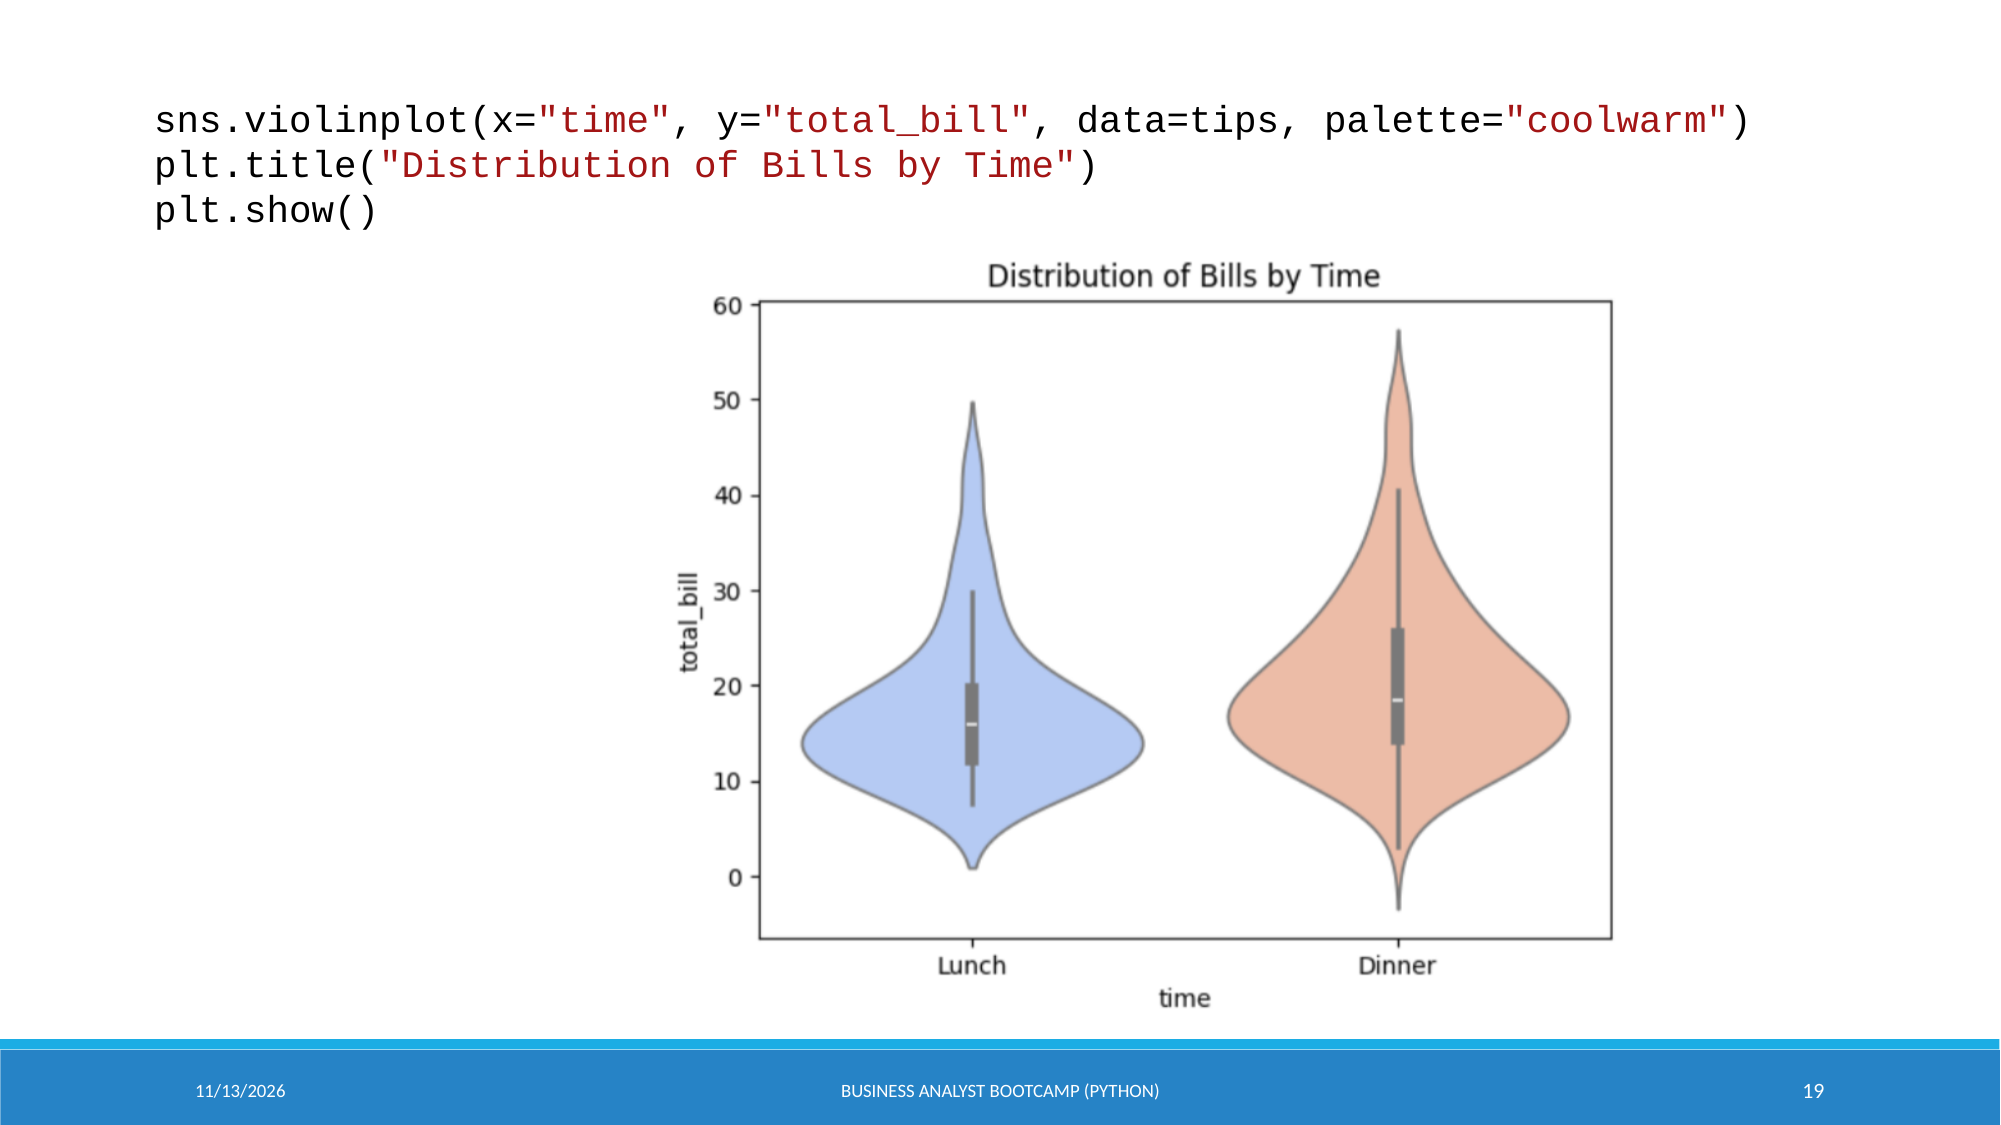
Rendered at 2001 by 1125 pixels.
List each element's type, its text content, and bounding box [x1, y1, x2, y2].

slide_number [180, 1059, 586, 1120]
slide_number 19 [1624, 1059, 1840, 1120]
picture [649, 249, 1689, 1027]
text_box sns.violinplot(x="time", y="total_bill", data=tips, palette="coolwarm") plt.title("Distribution of Bills by Time") plt.show() [139, 87, 1840, 328]
footer Business Analyst Bootcamp (PYTHON) [604, 1059, 1396, 1120]
